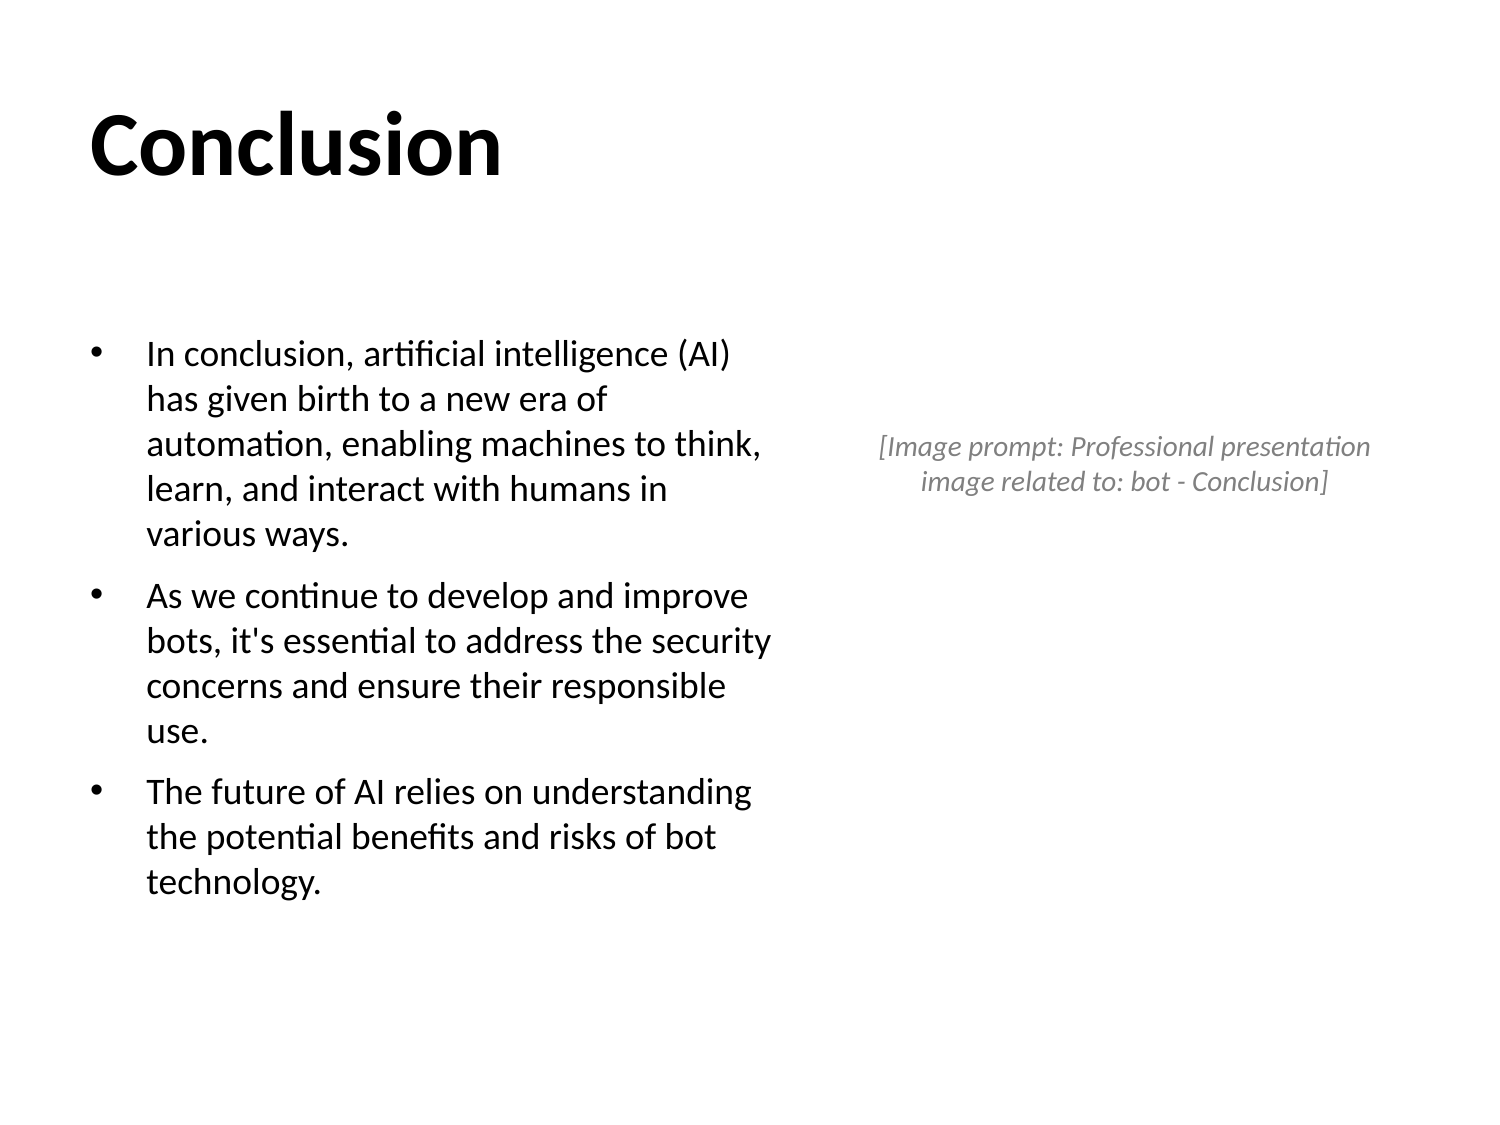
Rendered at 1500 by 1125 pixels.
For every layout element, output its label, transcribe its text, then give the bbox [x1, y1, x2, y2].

text_box [Image prompt: Professional presentation image related to: bot - Conclusion] [862, 374, 1388, 505]
title Conclusion [75, 45, 1425, 233]
list In conclusion, artificial intelligence (AI) has given birth to a new era of automation, enabling machines to think, learn, and interact with humans in various ways. As we continue to develop and improve bots, it's essential to address the security concerns and ensure their responsible use. The future of AI relies on understanding the potential benefits and risks of bot technology. [75, 224, 788, 900]
